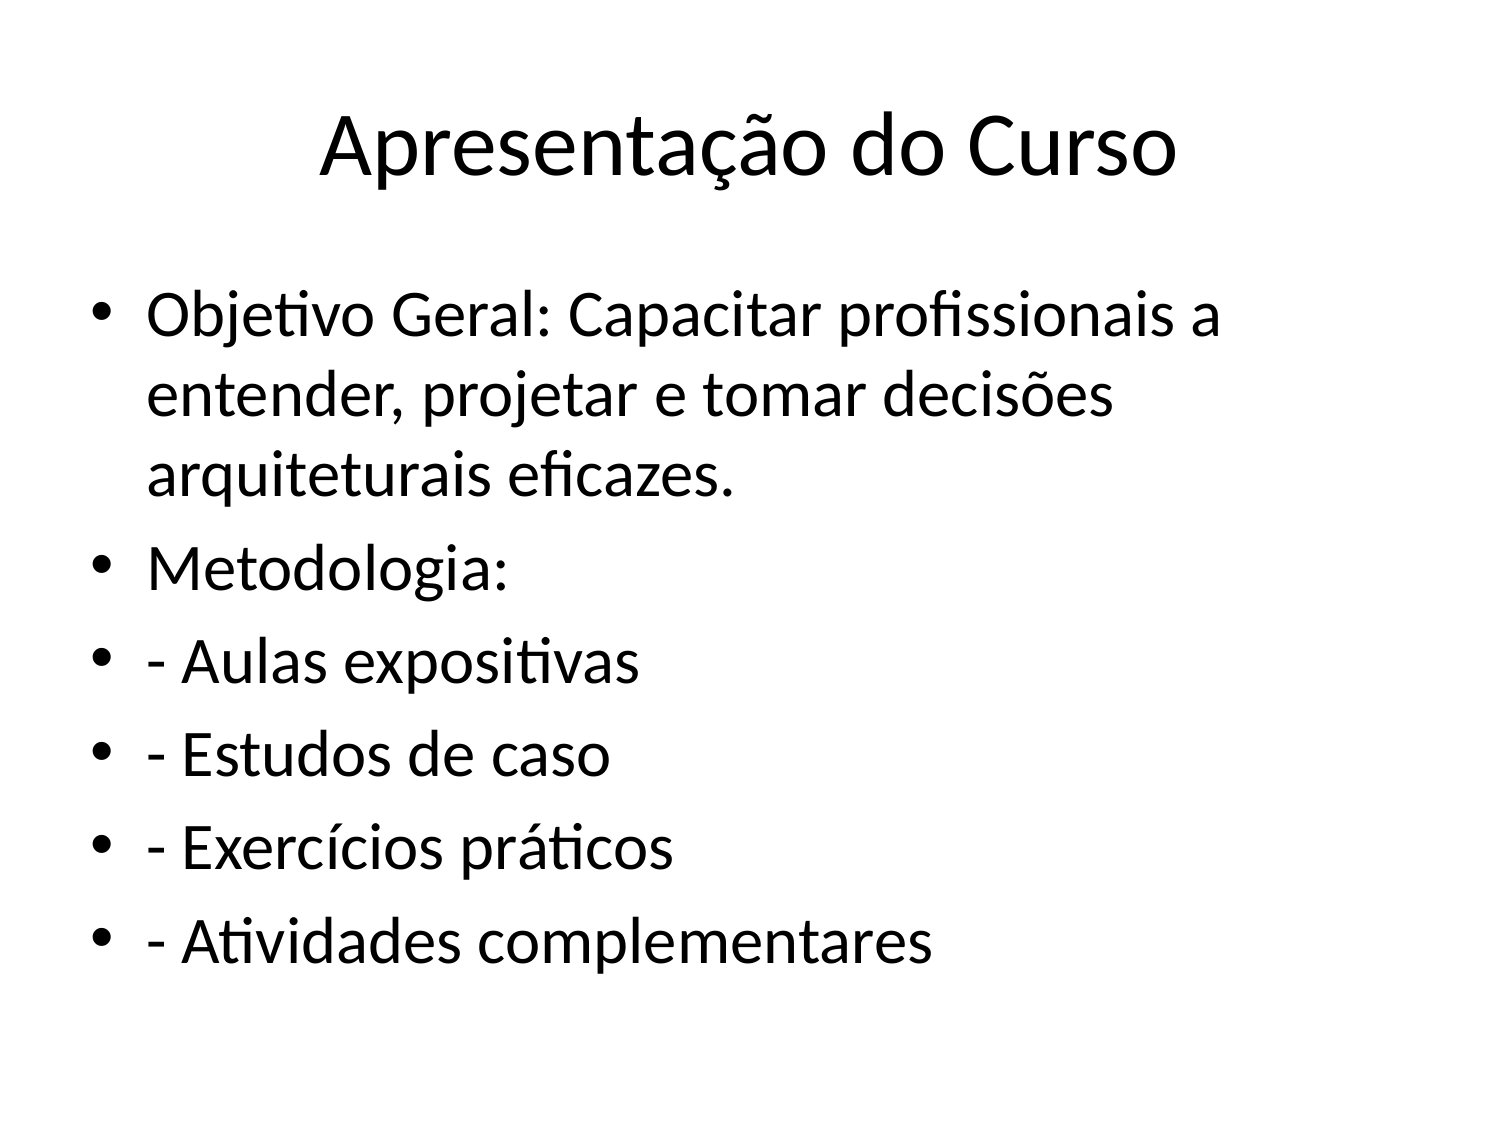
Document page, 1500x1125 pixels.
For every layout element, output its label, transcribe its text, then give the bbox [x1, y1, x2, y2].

title Apresentação do Curso [75, 45, 1425, 233]
list Objetivo Geral: Capacitar profissionais a entender, projetar e tomar decisões arquiteturais eficazes. Metodologia: - Aulas expositivas - Estudos de caso - Exercícios práticos - Atividades complementares [75, 262, 1425, 1005]
